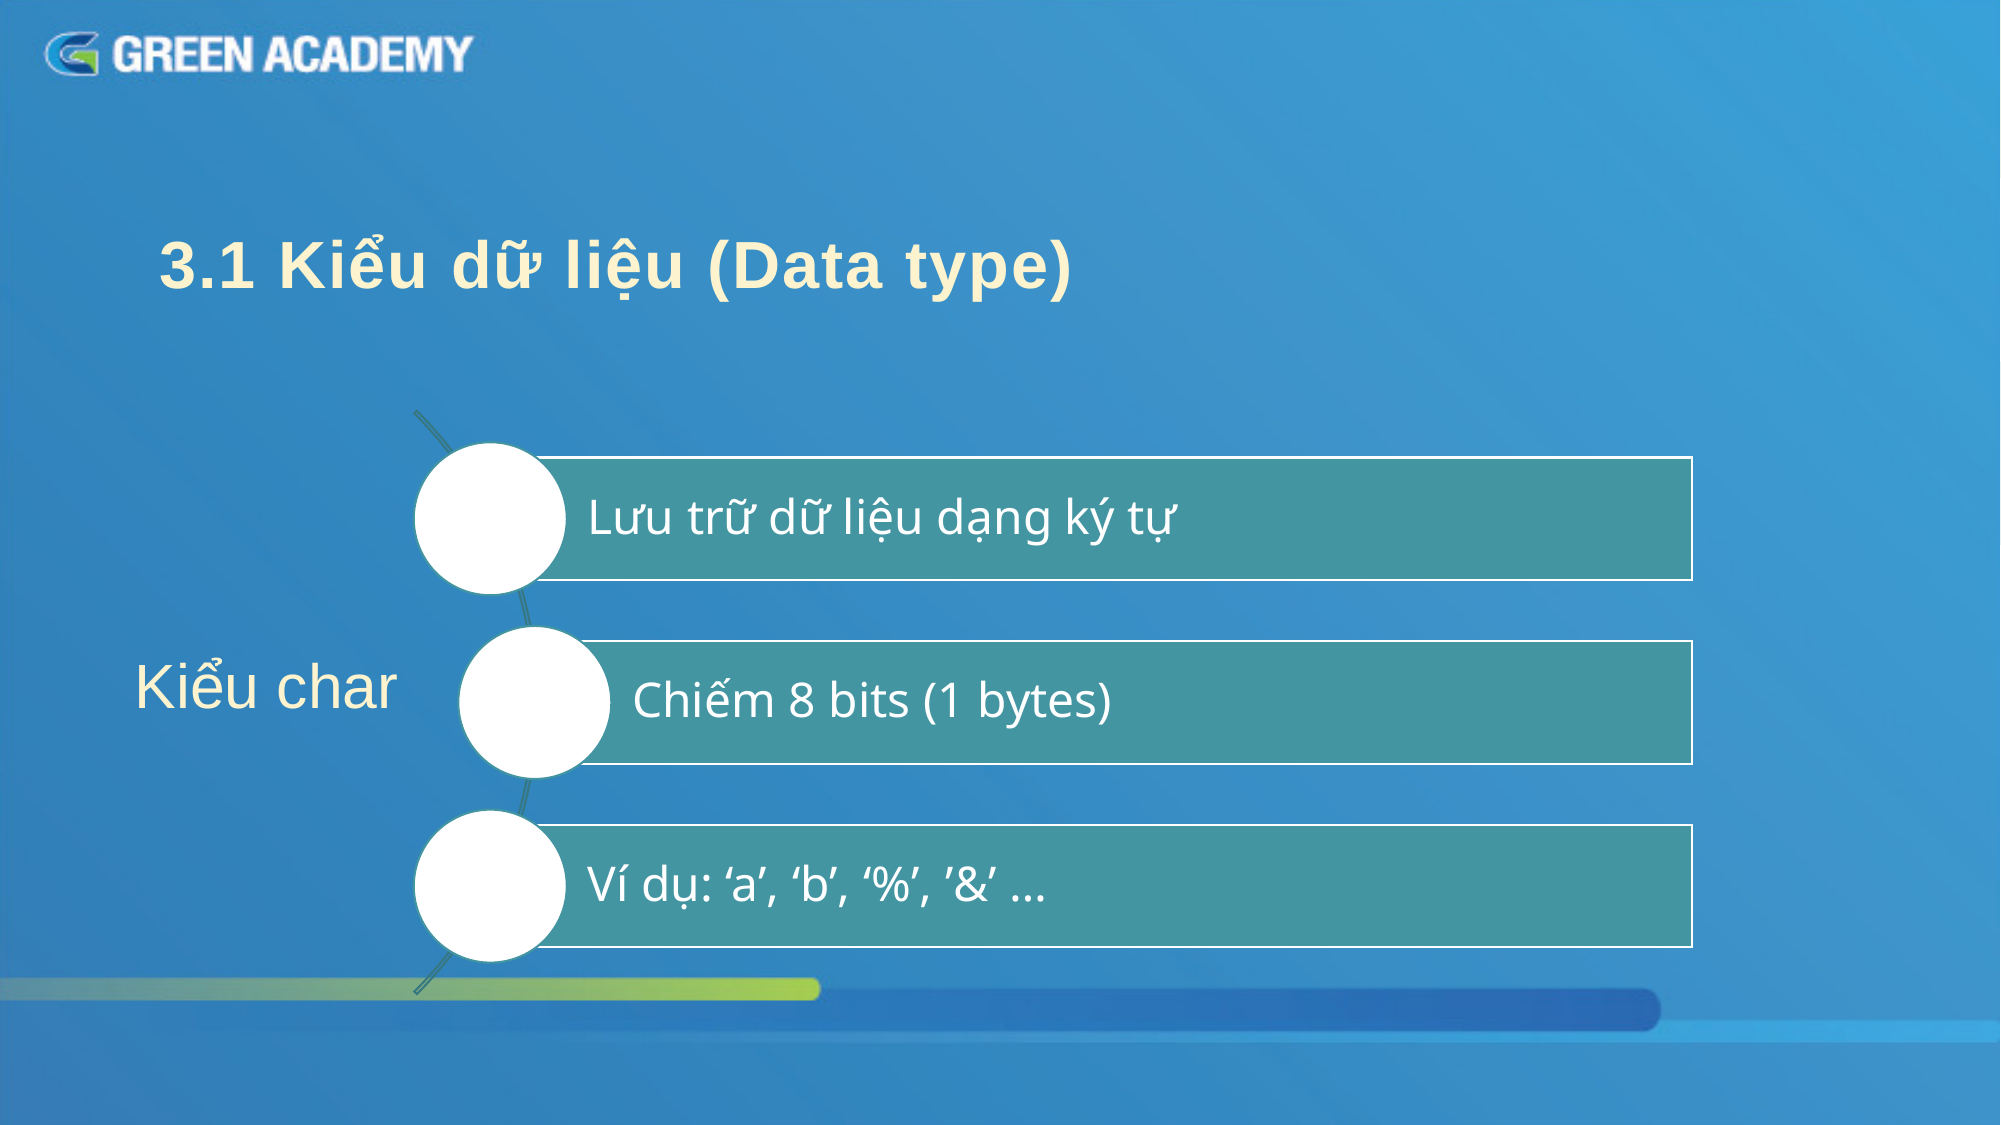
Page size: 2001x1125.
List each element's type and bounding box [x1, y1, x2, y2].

text_box [405, 396, 1700, 1009]
picture [0, 0, 2000, 1125]
